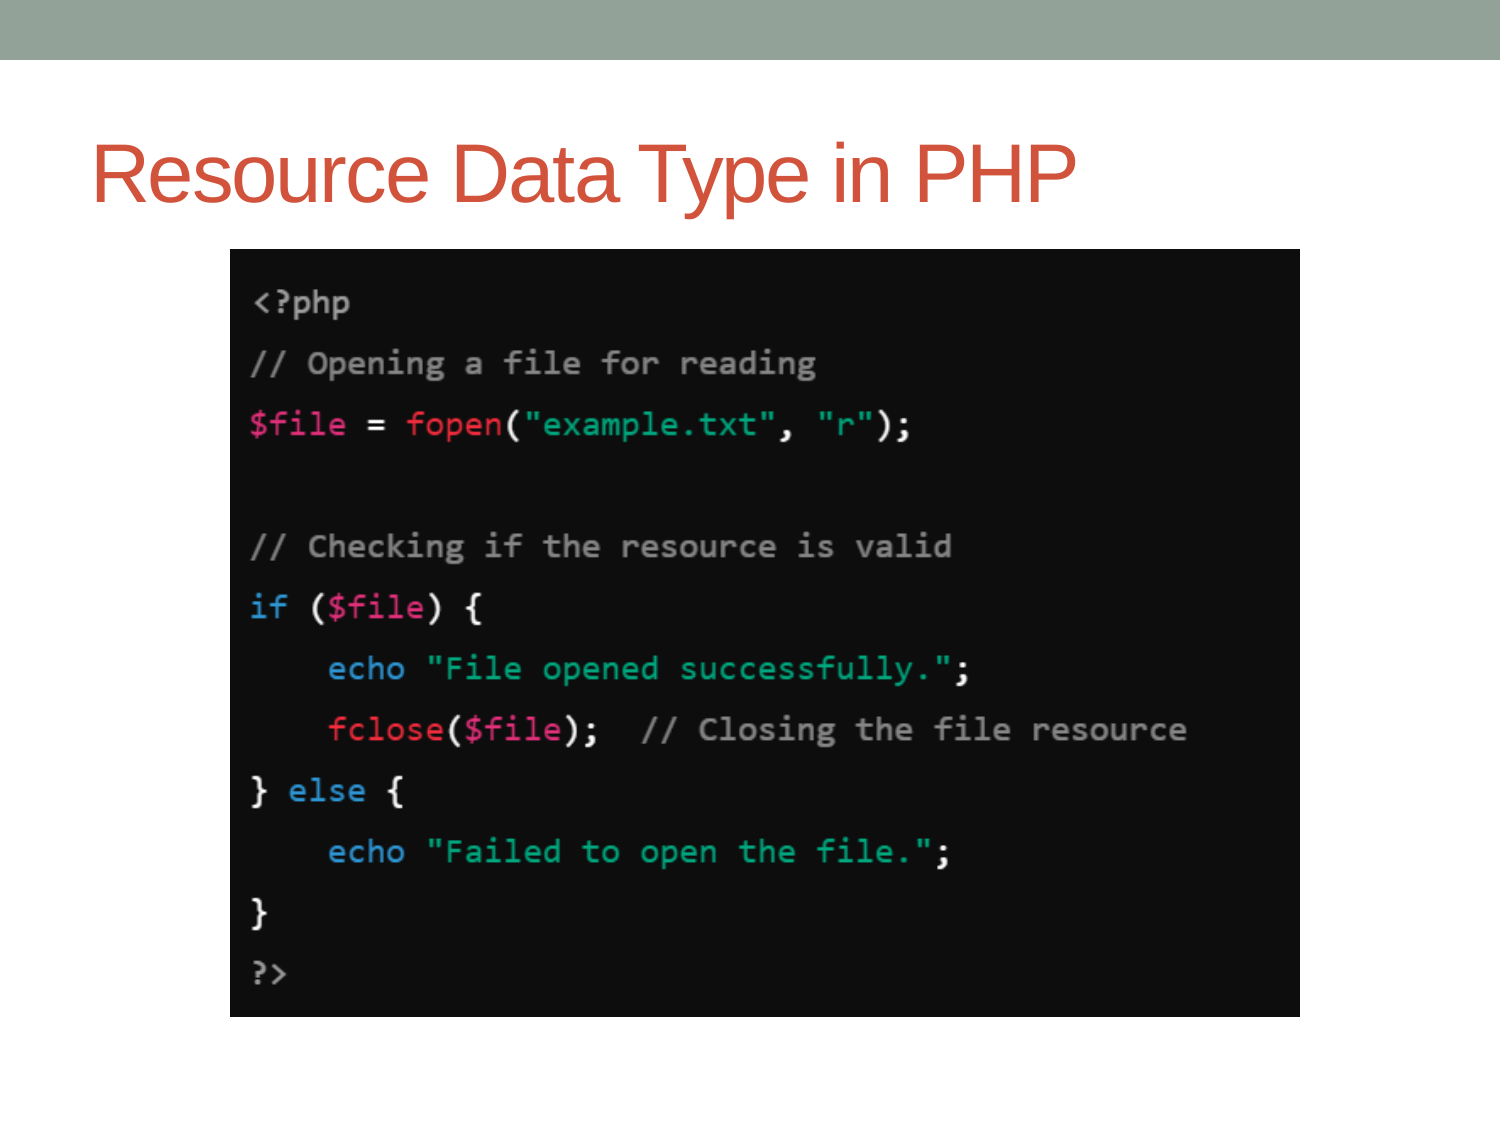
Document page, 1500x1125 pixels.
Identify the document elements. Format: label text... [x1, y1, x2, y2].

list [229, 249, 1300, 1017]
title Resource Data Type in PHP [75, 87, 1425, 250]
